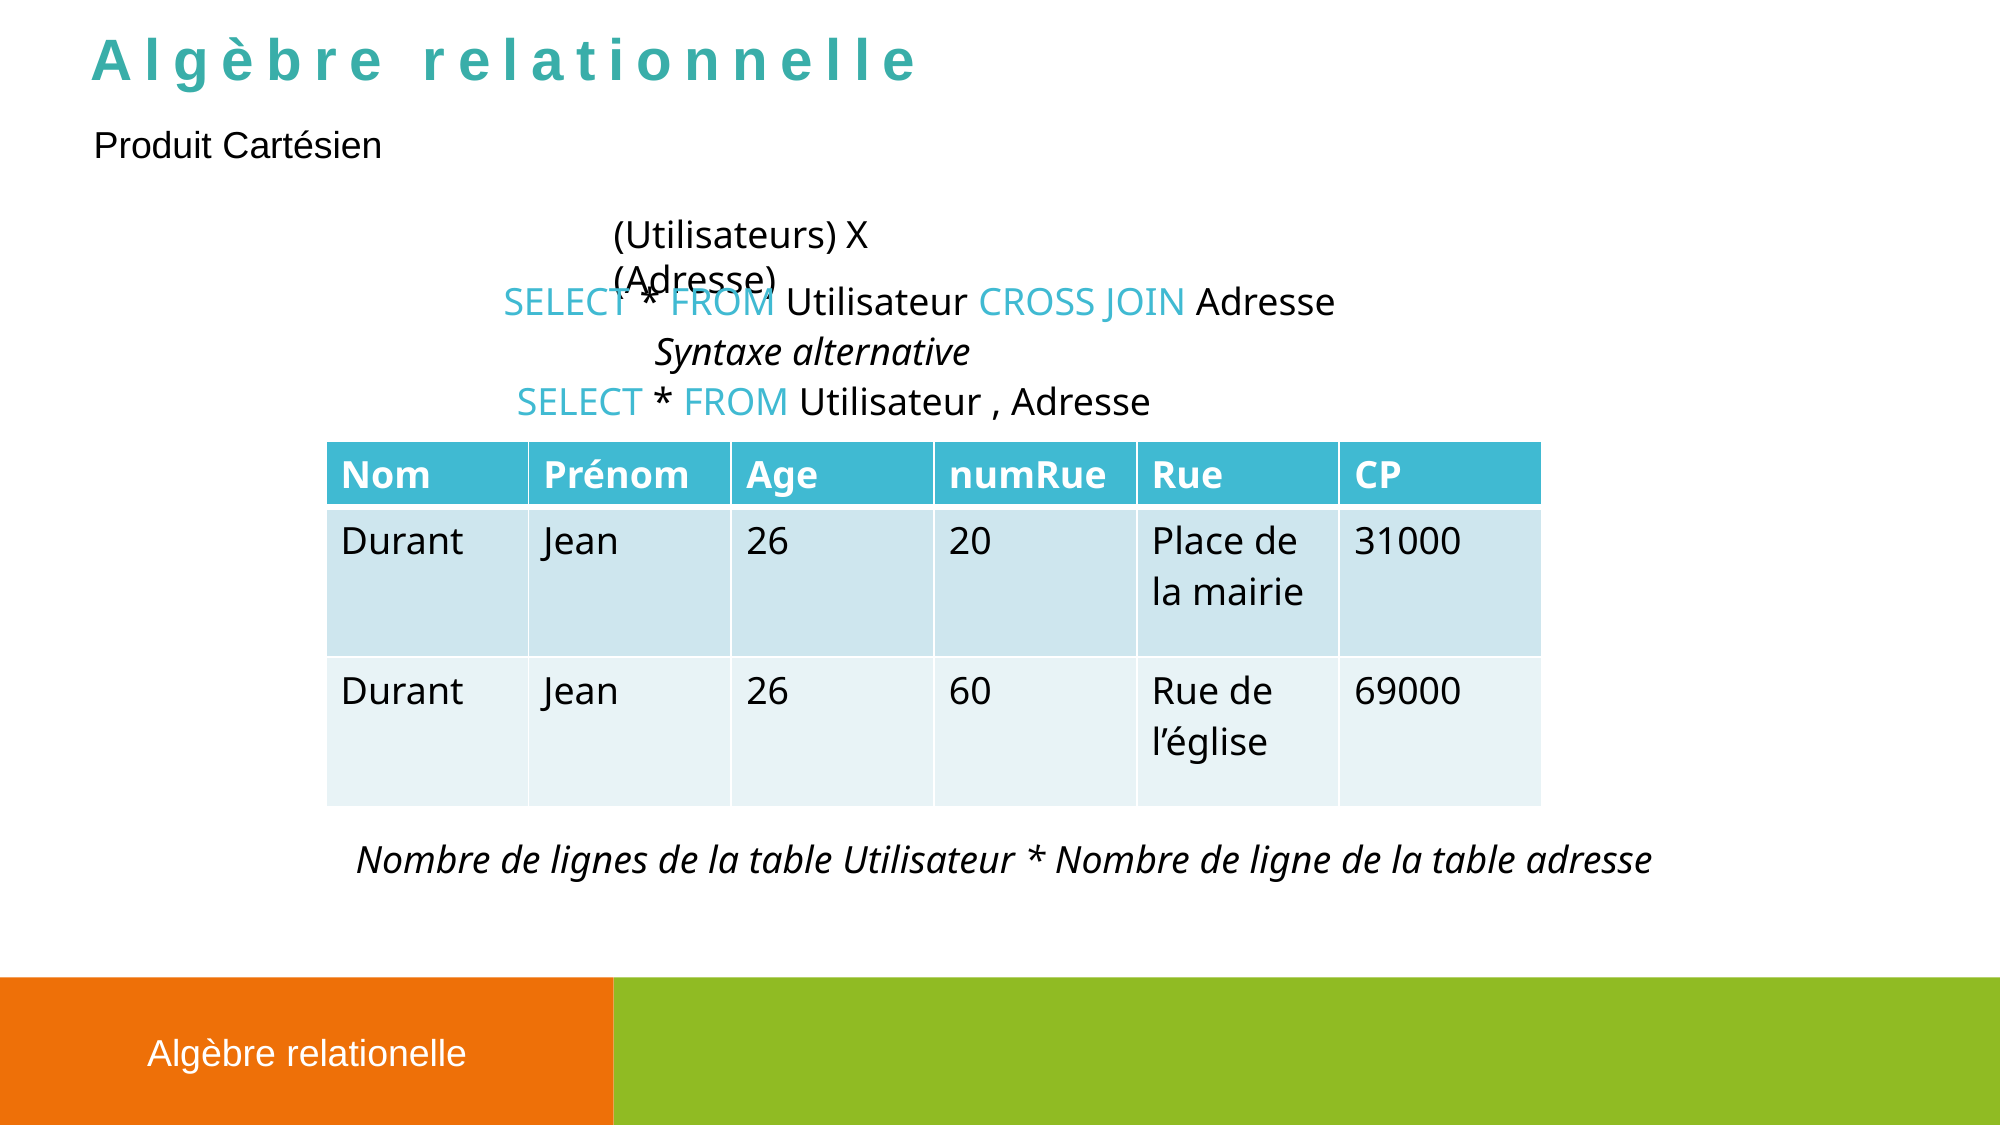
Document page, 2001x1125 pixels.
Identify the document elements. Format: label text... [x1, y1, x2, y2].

text_box SELECT * FROM Utilisateur , Adresse [502, 370, 1416, 431]
table_header Nom [327, 442, 528, 504]
table_cell Durant [327, 510, 528, 656]
table_cell Jean [529, 510, 730, 656]
table_header numRue [935, 442, 1136, 504]
table_header Prénom [529, 442, 730, 504]
text_box Algèbre relationelle [0, 976, 613, 1125]
table_header Age [732, 442, 933, 504]
text_box Produit Cartésien [78, 114, 409, 174]
table_cell Rue de l’église [1138, 658, 1338, 806]
text_box SELECT * FROM Utilisateur CROSS JOIN Adresse [488, 270, 1403, 331]
table_cell 20 [935, 510, 1136, 656]
table_cell 31000 [1340, 510, 1541, 656]
table_cell Place de la mairie [1138, 510, 1338, 656]
table_cell 60 [935, 658, 1136, 806]
table_cell 26 [732, 658, 933, 806]
text_box Nombre de lignes de la table Utilisateur * Nombre de ligne de la table adresse [340, 828, 1814, 889]
table_cell Durant [327, 658, 528, 806]
table_header Rue [1138, 442, 1338, 504]
text_box (Utilisateurs) X (Adresse) [598, 204, 1041, 270]
text_box [613, 976, 2000, 1125]
table_cell 26 [732, 510, 933, 656]
table_cell 69000 [1340, 658, 1541, 806]
table_cell Jean [529, 658, 730, 806]
text_box Algèbre relationnelle [90, 40, 1060, 93]
table_header CP [1340, 442, 1541, 504]
text_box Syntaxe alternative [639, 320, 1000, 381]
